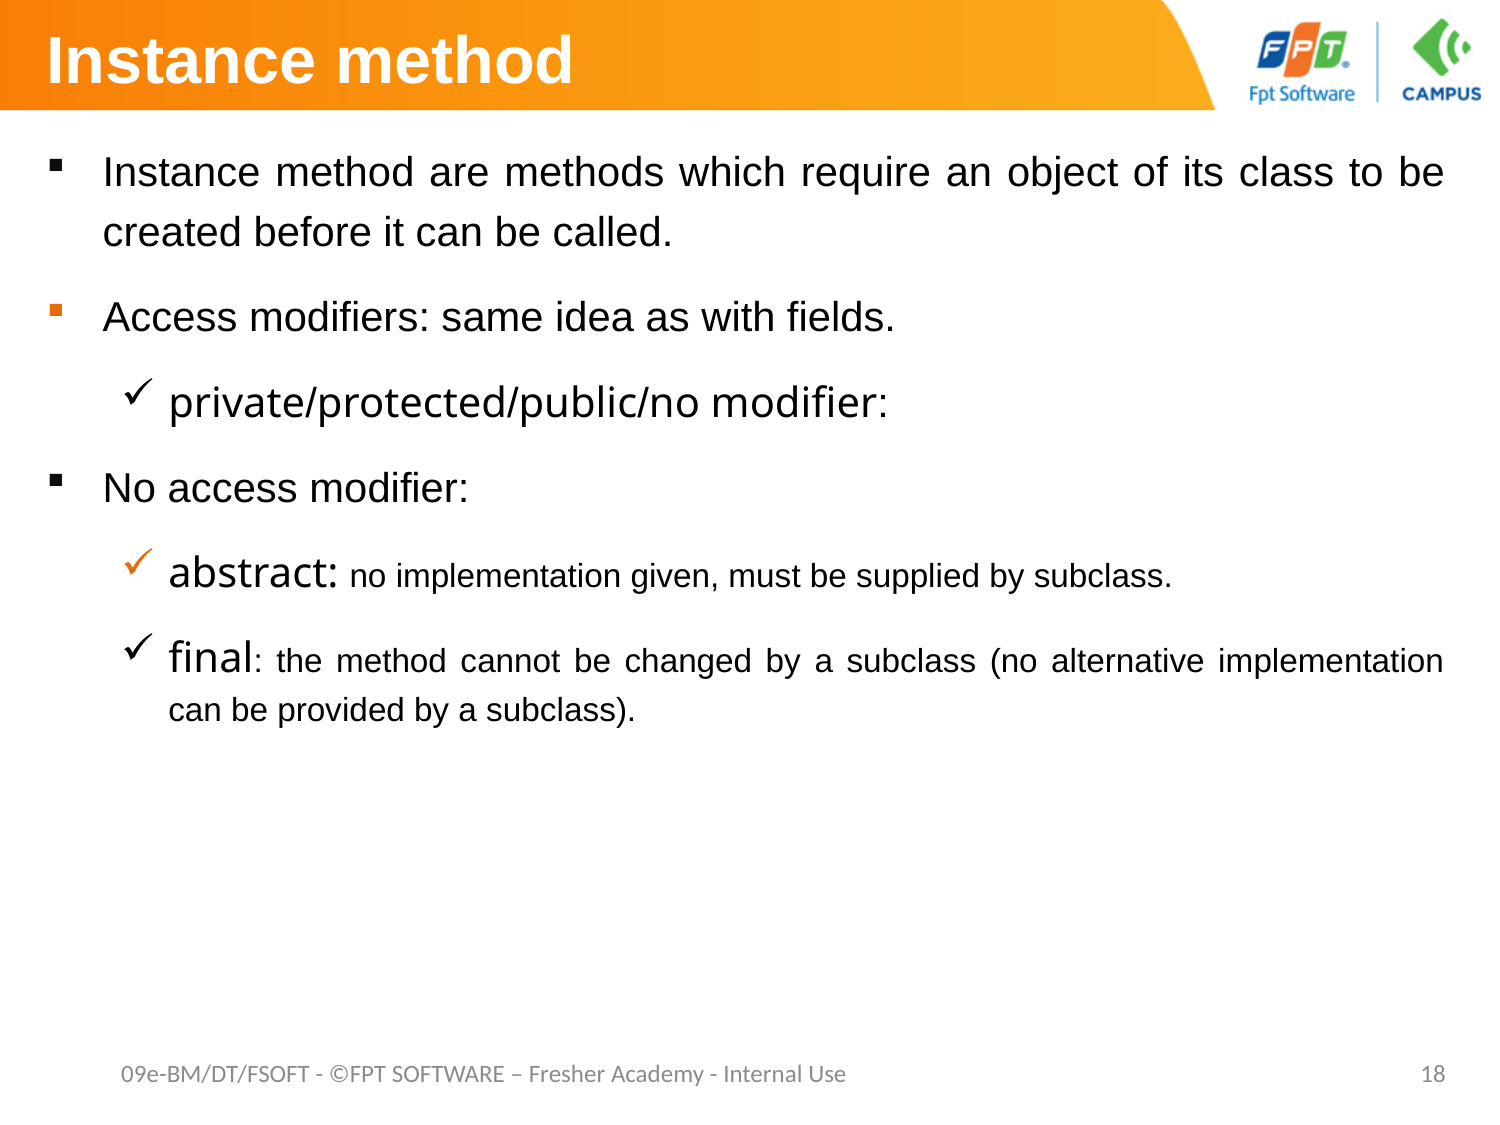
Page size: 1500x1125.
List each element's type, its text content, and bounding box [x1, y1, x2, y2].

slide_number 18 [1074, 1042, 1461, 1103]
picture [0, 0, 1500, 1125]
list Instance method are methods which require an object of its class to be created before it can be called. Access modifiers: same idea as with fields. private/protected/public/no modifier: No access modifier: abstract: no implementation given, must be supplied by subclass. final: the method cannot be changed by a subclass (no alternative implementation can be provided by a subclass). [31, 127, 1461, 1020]
title Instance method [31, 3, 1461, 111]
footer 09e-BM/DT/FSOFT - ©FPT SOFTWARE – Fresher Academy - Internal Use [31, 1042, 938, 1103]
